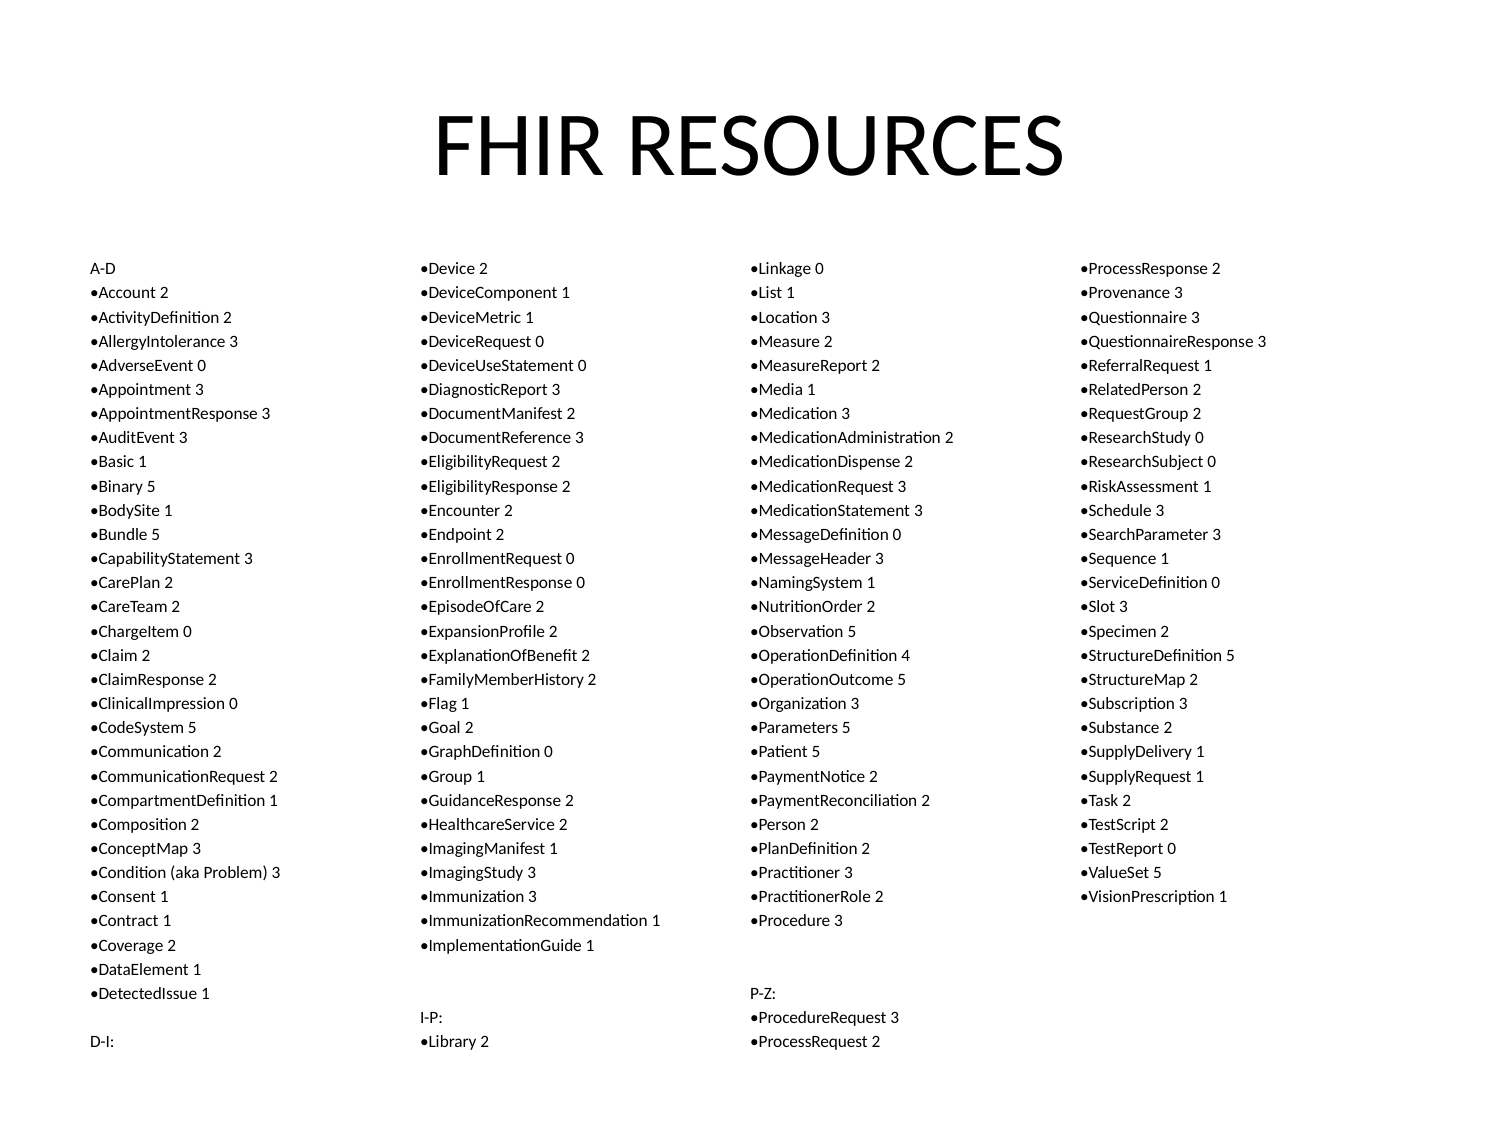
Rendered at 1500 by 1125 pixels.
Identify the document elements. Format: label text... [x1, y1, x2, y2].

title FHIR RESOURCES [75, 45, 1425, 233]
list A-D •Account 2 •ActivityDefinition 2 •AllergyIntolerance 3 •AdverseEvent 0 •Appointment 3 •AppointmentResponse 3 •AuditEvent 3 •Basic 1 •Binary 5 •BodySite 1 •Bundle 5 •CapabilityStatement 3 •CarePlan 2 •CareTeam 2 •ChargeItem 0 •Claim 2 •ClaimResponse 2 •ClinicalImpression 0 •CodeSystem 5 •Communication 2 •CommunicationRequest 2 •CompartmentDefinition 1 •Composition 2 •ConceptMap 3 •Condition (aka Problem) 3 •Consent 1 •Contract 1 •Coverage 2 •DataElement 1 •DetectedIssue 1 D-I: •Device 2 •DeviceComponent 1 •DeviceMetric 1 •DeviceRequest 0 •DeviceUseStatement 0 •DiagnosticReport 3 •DocumentManifest 2 •DocumentReference 3 •EligibilityRequest 2 •EligibilityResponse 2 •Encounter 2 •Endpoint 2 •EnrollmentRequest 0 •EnrollmentResponse 0 •EpisodeOfCare 2 •ExpansionProfile 2 •ExplanationOfBenefit 2 •FamilyMemberHistory 2 •Flag 1 •Goal 2 •GraphDefinition 0 •Group 1 •GuidanceResponse 2 •HealthcareService 2 •ImagingManifest 1 •ImagingStudy 3 •Immunization 3 •ImmunizationRecommendation 1 •ImplementationGuide 1 I-P: •Library 2 •Linkage 0 •List 1 •Location 3 •Measure 2 •MeasureReport 2 •Media 1 •Medication 3 •MedicationAdministration 2 •MedicationDispense 2 •MedicationRequest 3 •MedicationStatement 3 •MessageDefinition 0 •MessageHeader 3 •NamingSystem 1 •NutritionOrder 2 •Observation 5 •OperationDefinition 4 •OperationOutcome 5 •Organization 3 •Parameters 5 •Patient 5 •PaymentNotice 2 •PaymentReconciliation 2 •Person 2 •PlanDefinition 2 •Practitioner 3 •PractitionerRole 2 •Procedure 3 P-Z: •ProcedureRequest 3 •ProcessRequest 2 •ProcessResponse 2 •Provenance 3 •Questionnaire 3 •QuestionnaireResponse 3 •ReferralRequest 1 •RelatedPerson 2 •RequestGroup 2 •ResearchStudy 0 •ResearchSubject 0 •RiskAssessment 1 •Schedule 3 •SearchParameter 3 •Sequence 1 •ServiceDefinition 0 •Slot 3 •Specimen 2 •StructureDefinition 5 •StructureMap 2 •Subscription 3 •Substance 2 •SupplyDelivery 1 •SupplyRequest 1 •Task 2 •TestScript 2 •TestReport 0 •ValueSet 5 •VisionPrescription 1 [75, 249, 1425, 1063]
